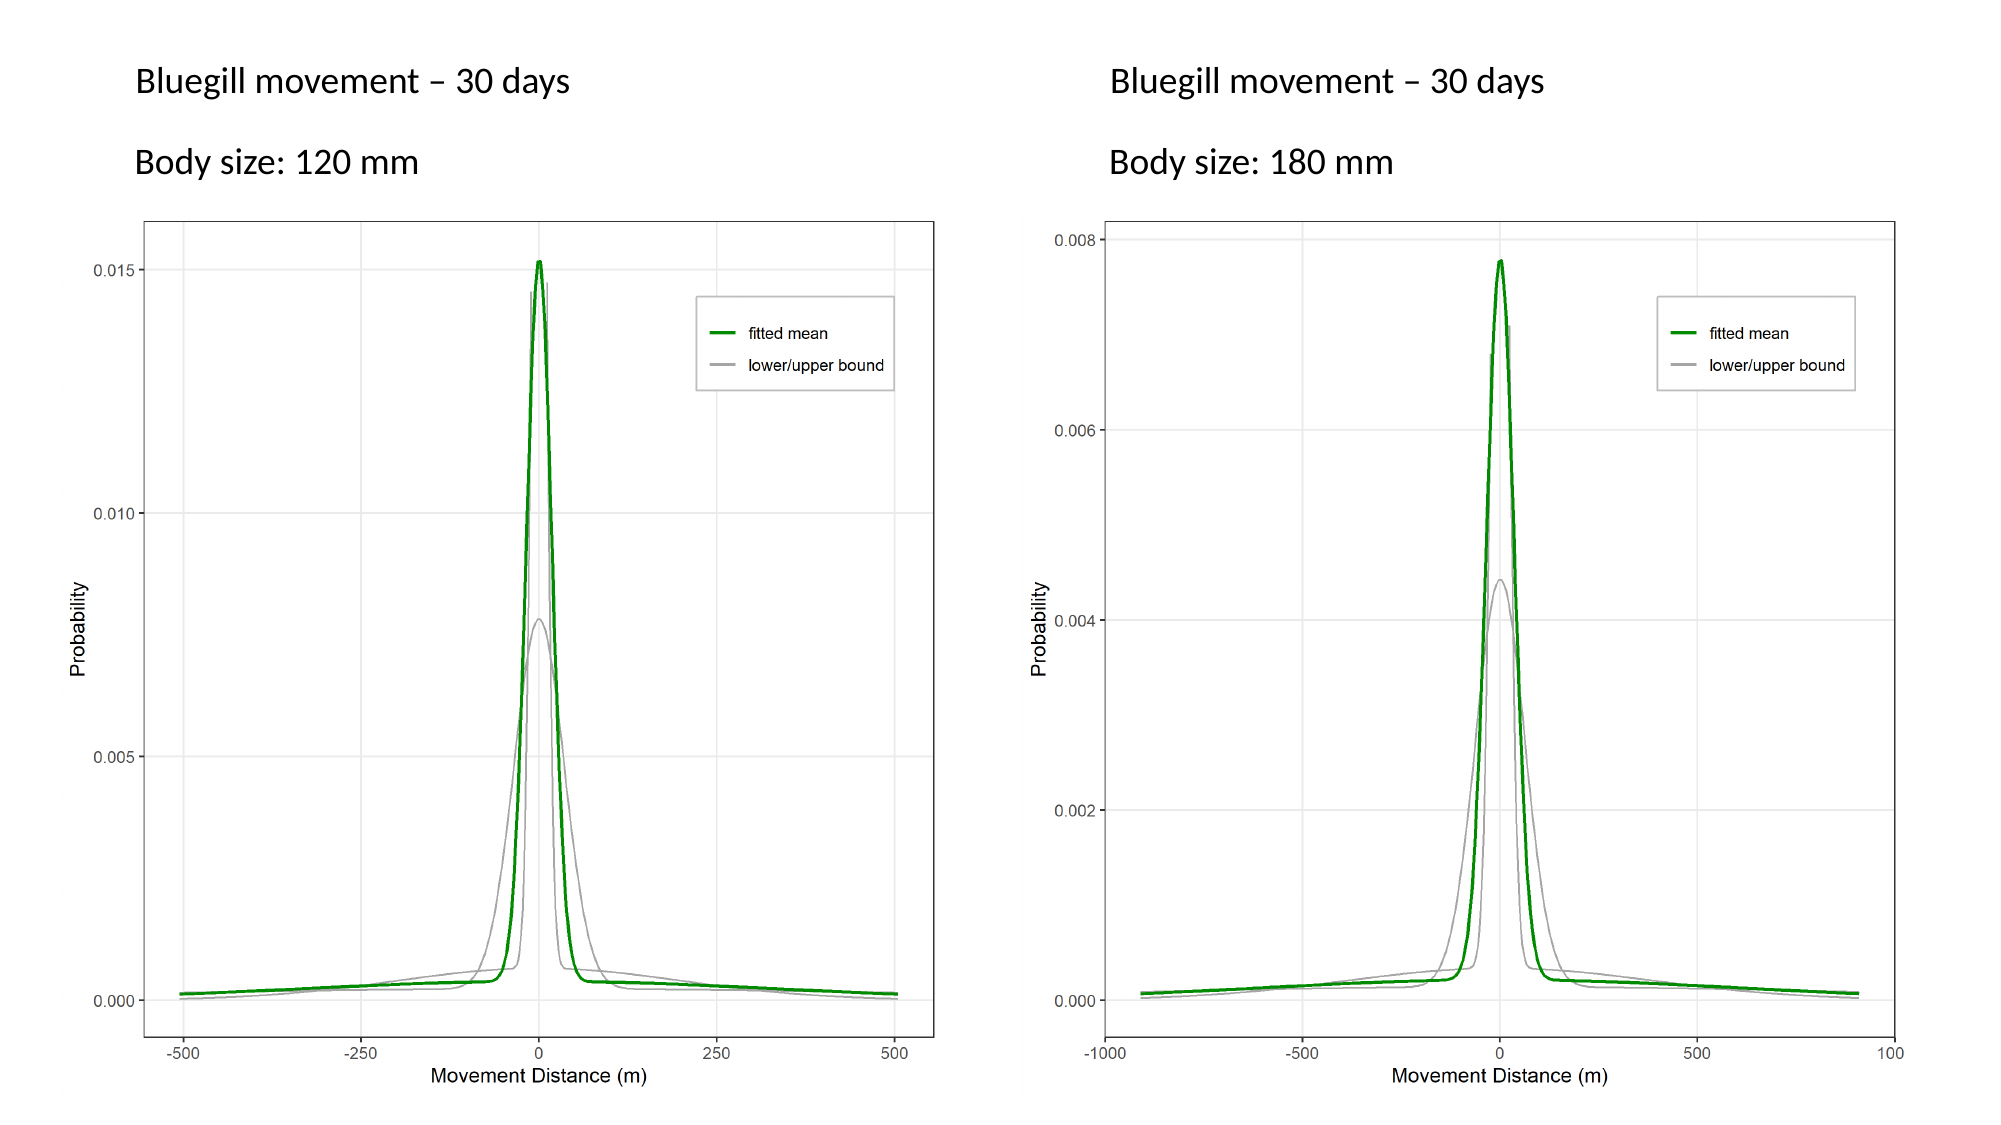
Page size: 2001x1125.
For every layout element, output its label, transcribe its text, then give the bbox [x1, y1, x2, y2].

text_box Body size: 180 mm [1094, 130, 1410, 190]
picture [59, 211, 944, 1096]
text_box Bluegill movement – 30 days [120, 48, 586, 109]
text_box Bluegill movement – 30 days [1095, 48, 1561, 109]
text_box Body size: 120 mm [119, 130, 436, 190]
picture [1020, 211, 1905, 1096]
